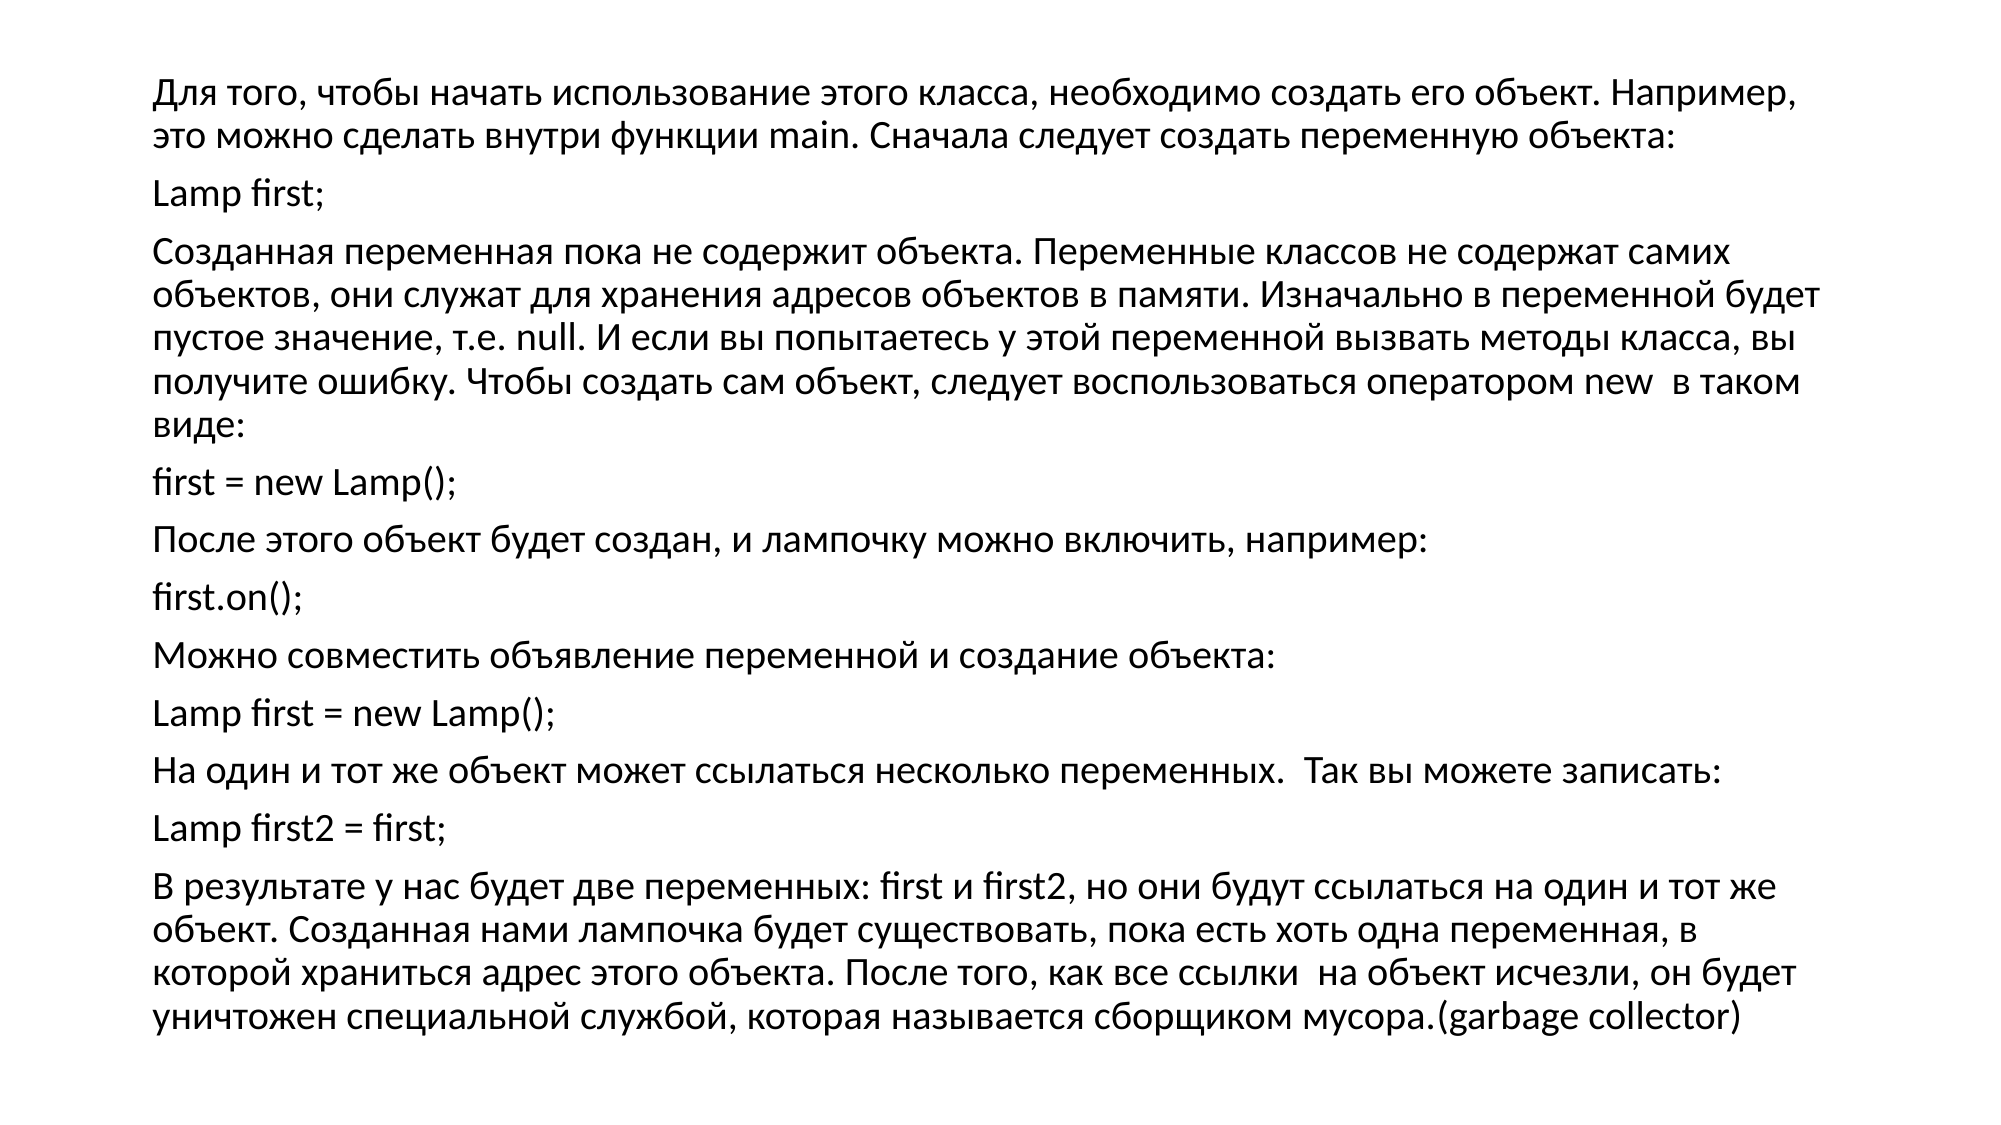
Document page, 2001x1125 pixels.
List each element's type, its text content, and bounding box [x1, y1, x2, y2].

list Для того, чтобы начать использование этого класса, необходимо создать его объект. Например, это можно сделать внутри функции main. Сначала следует создать переменную объекта: Lamp first; Созданная переменная пока не содержит объекта. Переменные классов не содержат самих объектов, они служат для хранения адресов объектов в памяти. Изначально в переменной будет пустое значение, т.е. null. И если вы попытаетесь у этой переменной вызвать методы класса, вы получите ошибку. Чтобы создать сам объект, следует воспользоваться оператором new в таком виде: first = new Lamp(); После этого объект будет создан, и лампочку можно включить, например: first.on(); Можно совместить объявление переменной и создание объекта: Lamp first = new Lamp(); На один и тот же объект может ссылаться несколько переменных. Так вы можете записать: Lamp first2 = first; В результате у нас будет две переменных: first и first2, но они будут ссылаться на один и тот же объект. Созданная нами лампочка будет существовать, пока есть хоть одна переменная, в которой храниться адрес этого объекта. После того, как все ссылки на объект исчезли, он будет уничтожен специальной службой, которая называется сборщиком мусора.(garbage collector) [137, 63, 1863, 1061]
